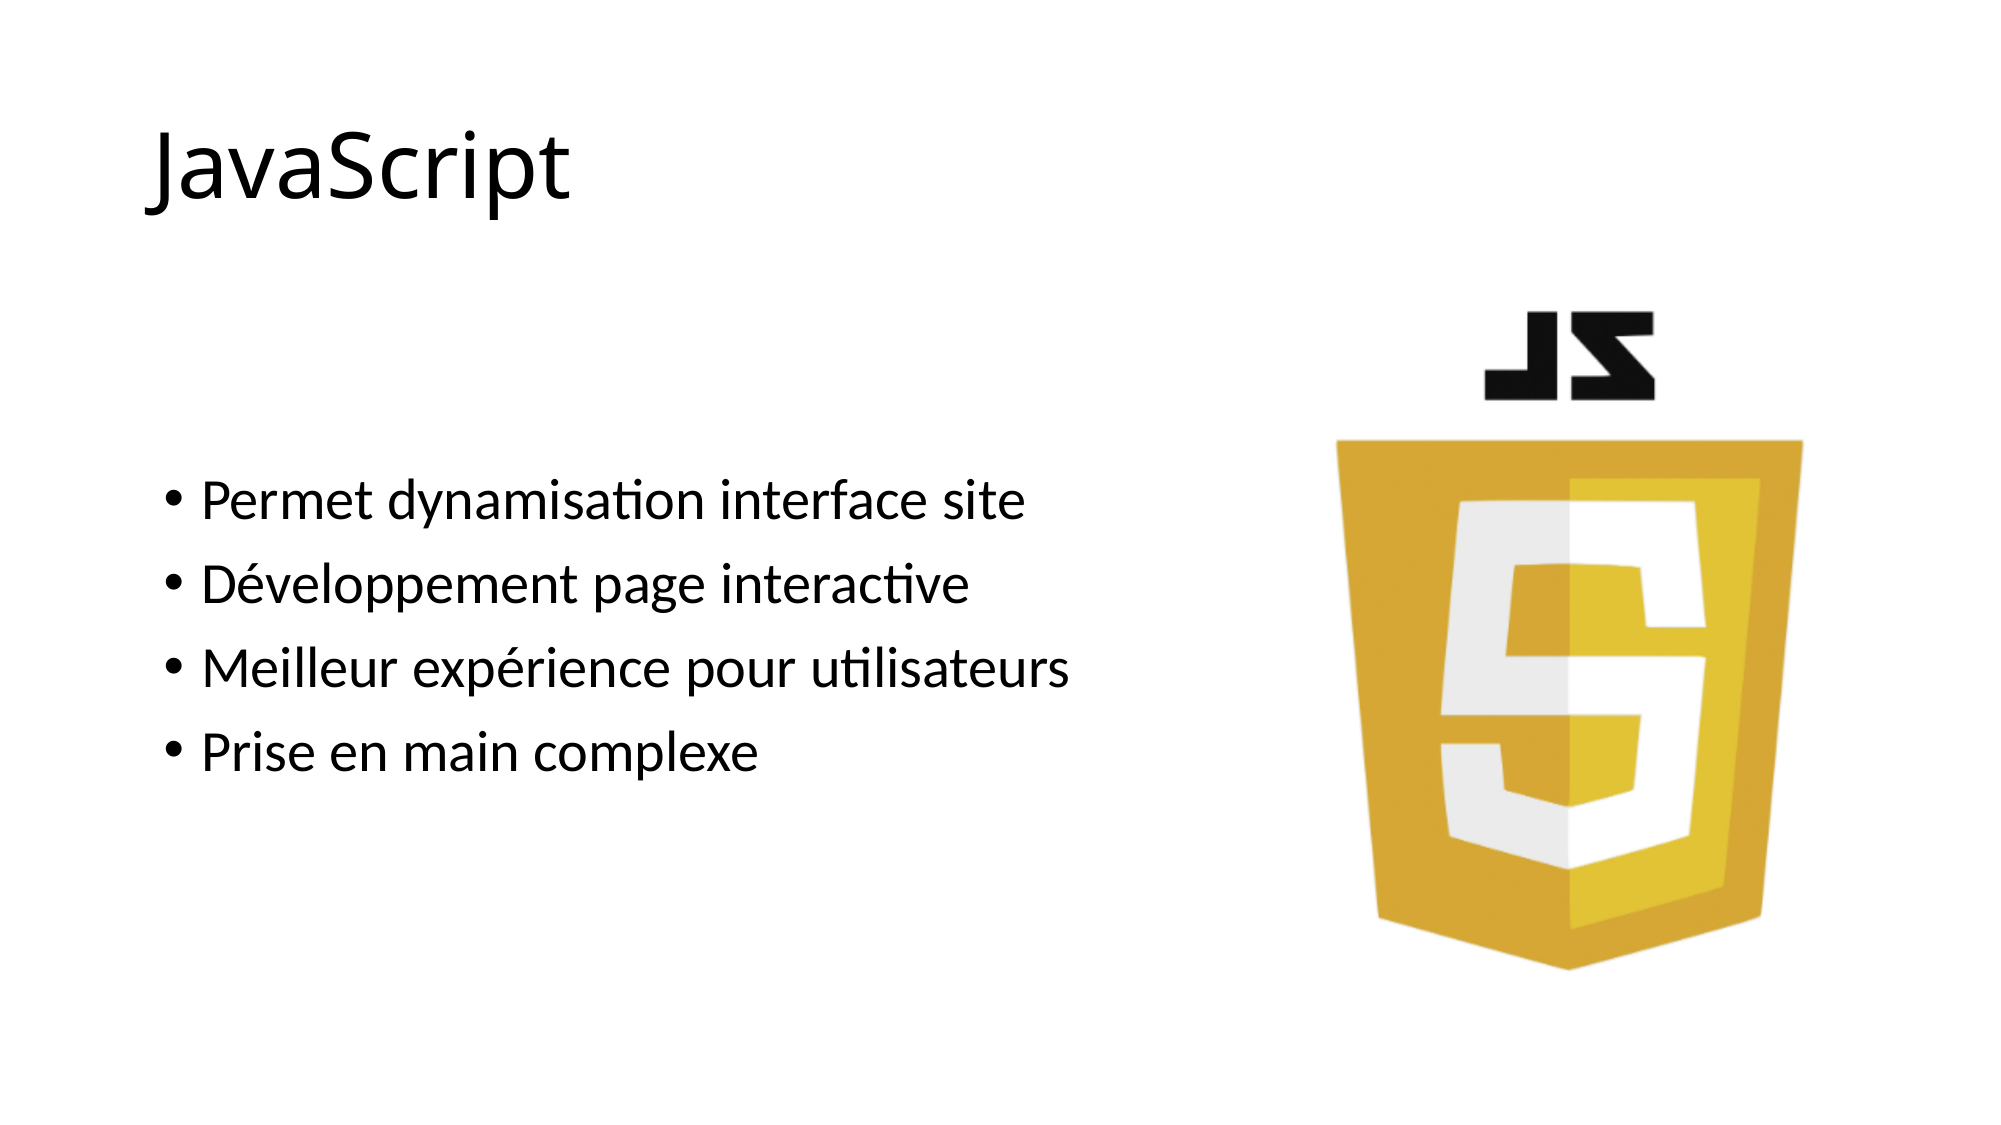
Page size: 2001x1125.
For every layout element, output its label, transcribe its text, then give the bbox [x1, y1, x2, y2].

picture [1288, 277, 1863, 989]
list Permet dynamisation interface site Développement page interactive Meilleur expérience pour utilisateurs Prise en main complexe [148, 461, 1120, 878]
title JavaScript [137, 59, 1863, 278]
